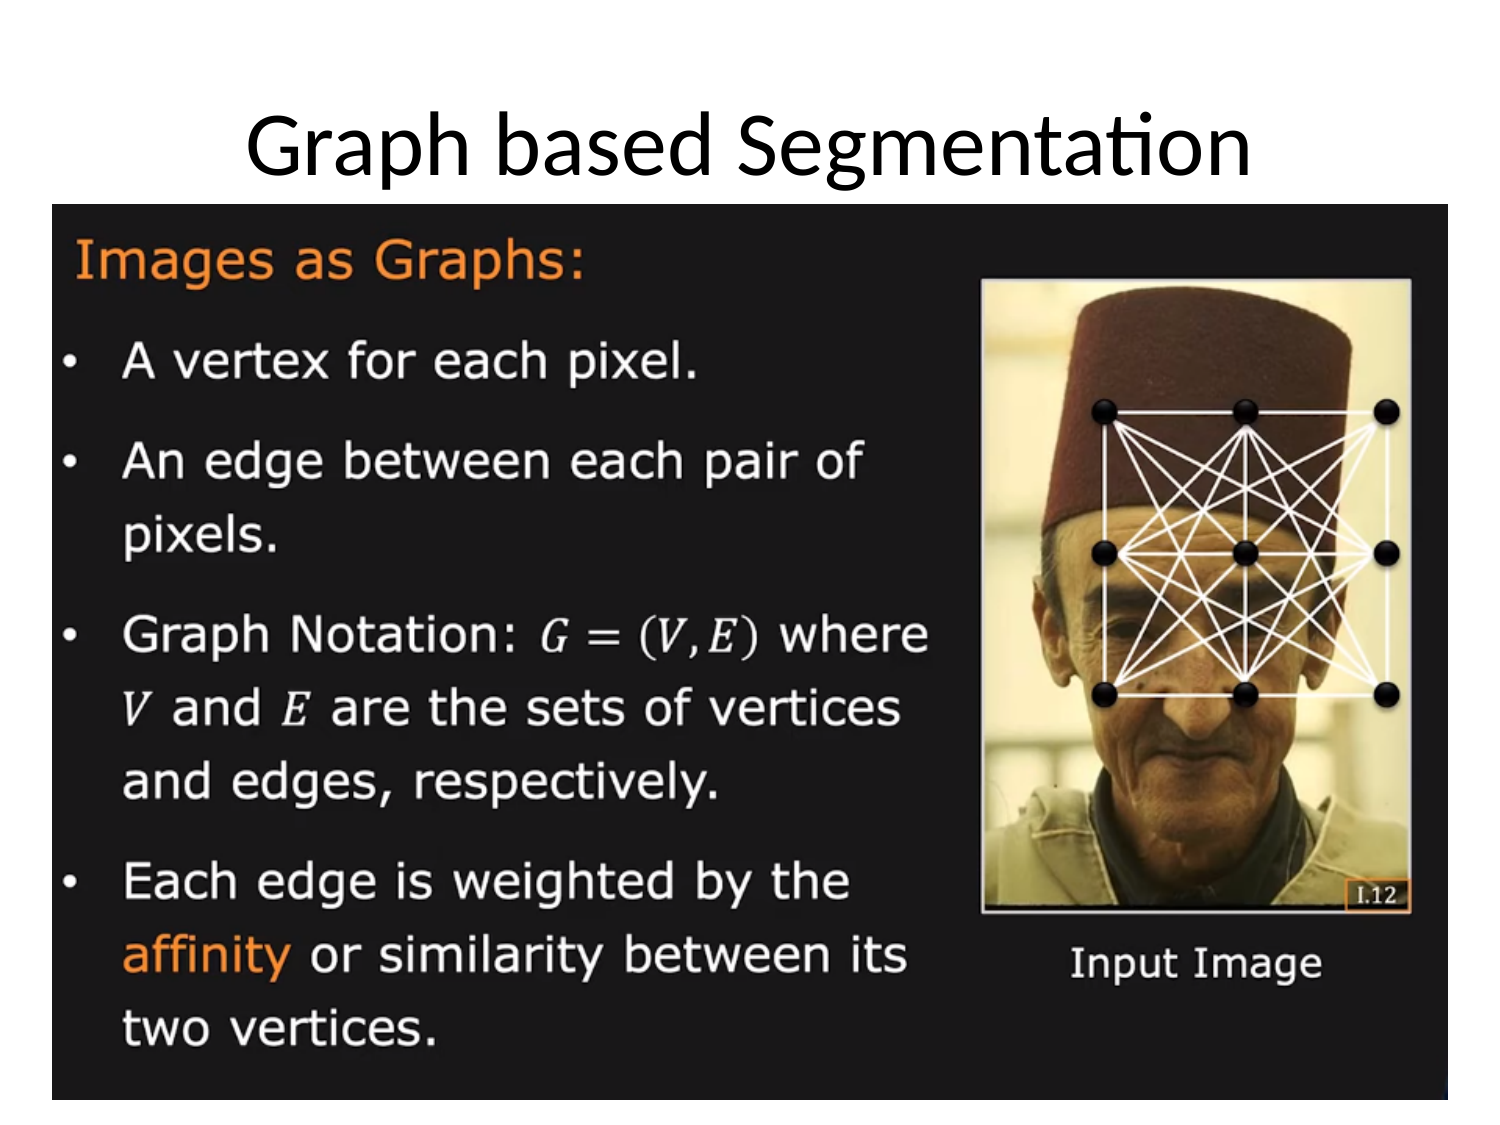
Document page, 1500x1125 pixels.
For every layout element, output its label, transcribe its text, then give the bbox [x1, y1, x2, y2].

title Graph based Segmentation [75, 45, 1425, 203]
picture [52, 204, 1448, 1101]
